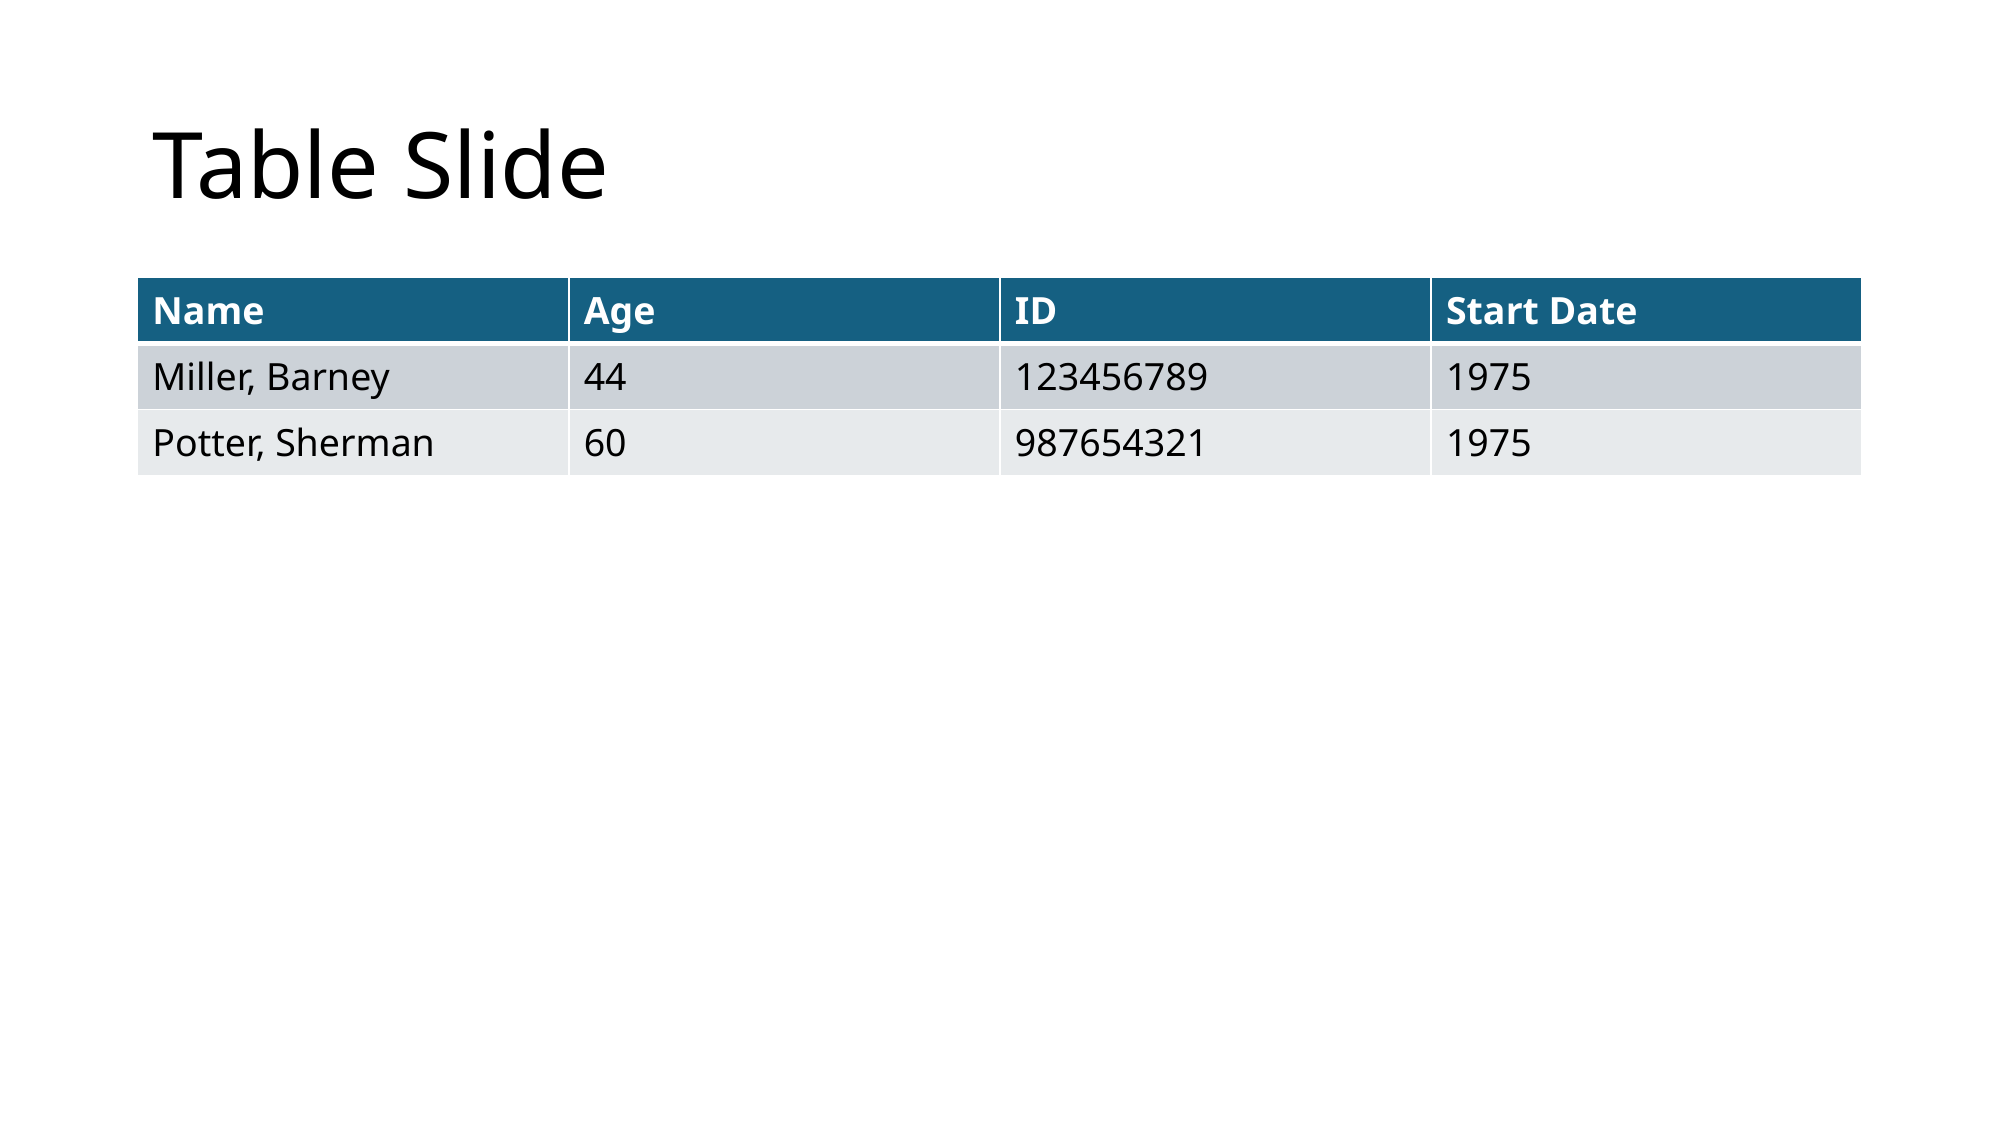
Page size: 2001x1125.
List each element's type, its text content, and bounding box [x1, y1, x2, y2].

title Table Slide [137, 59, 1863, 276]
table_cell 1975 [1432, 346, 1861, 409]
table_cell 987654321 [1001, 410, 1430, 475]
table_cell 123456789 [1001, 346, 1430, 409]
table_header ID [1001, 278, 1430, 341]
table_header Name [138, 278, 568, 341]
table_cell Potter, Sherman [138, 410, 568, 475]
table_cell Miller, Barney [138, 346, 568, 409]
table_header Age [570, 278, 999, 341]
table_cell 60 [570, 410, 999, 475]
table_cell 1975 [1432, 410, 1861, 475]
table_cell 44 [570, 346, 999, 409]
table_header Start Date [1432, 278, 1861, 341]
